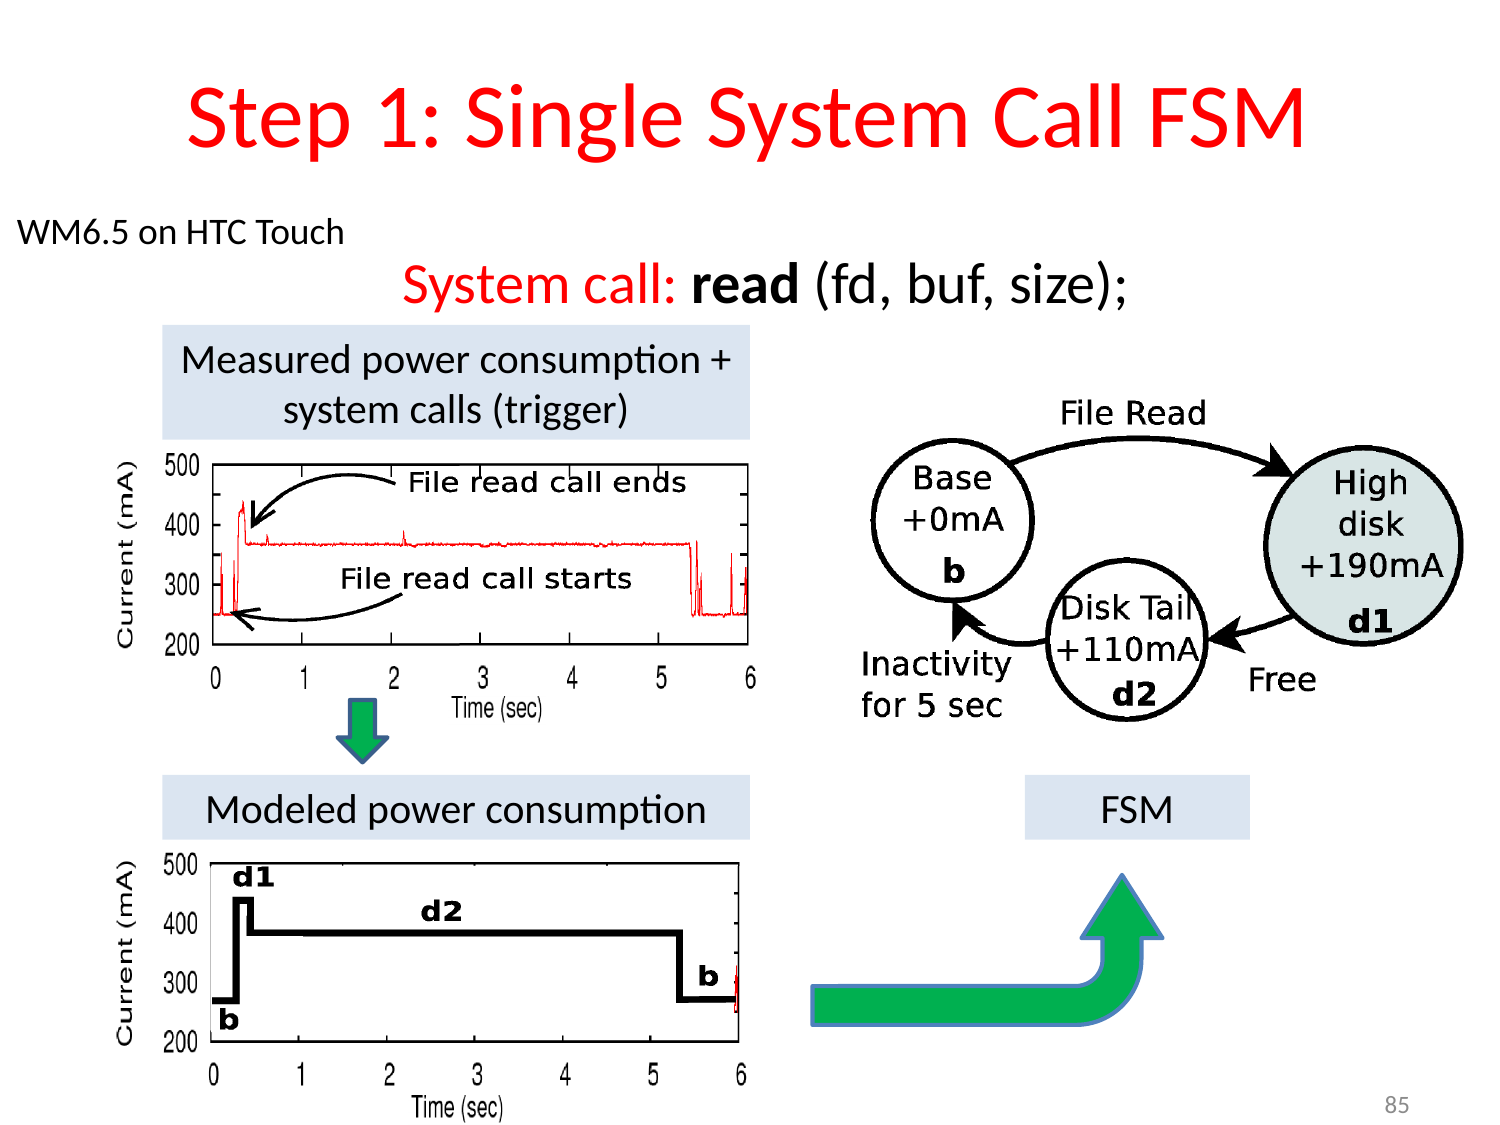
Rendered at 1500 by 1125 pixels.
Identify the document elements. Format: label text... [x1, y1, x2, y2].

text_box WM6.5 on HTC Touch [2, 199, 361, 260]
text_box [107, 699, 751, 1125]
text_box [812, 399, 1467, 1026]
text_box System call: read (fd, buf, size); [387, 237, 1175, 323]
title Step 1: Single System Call FSM [39, 17, 1458, 205]
slide_number 85 [1074, 1073, 1425, 1125]
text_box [112, 324, 763, 726]
